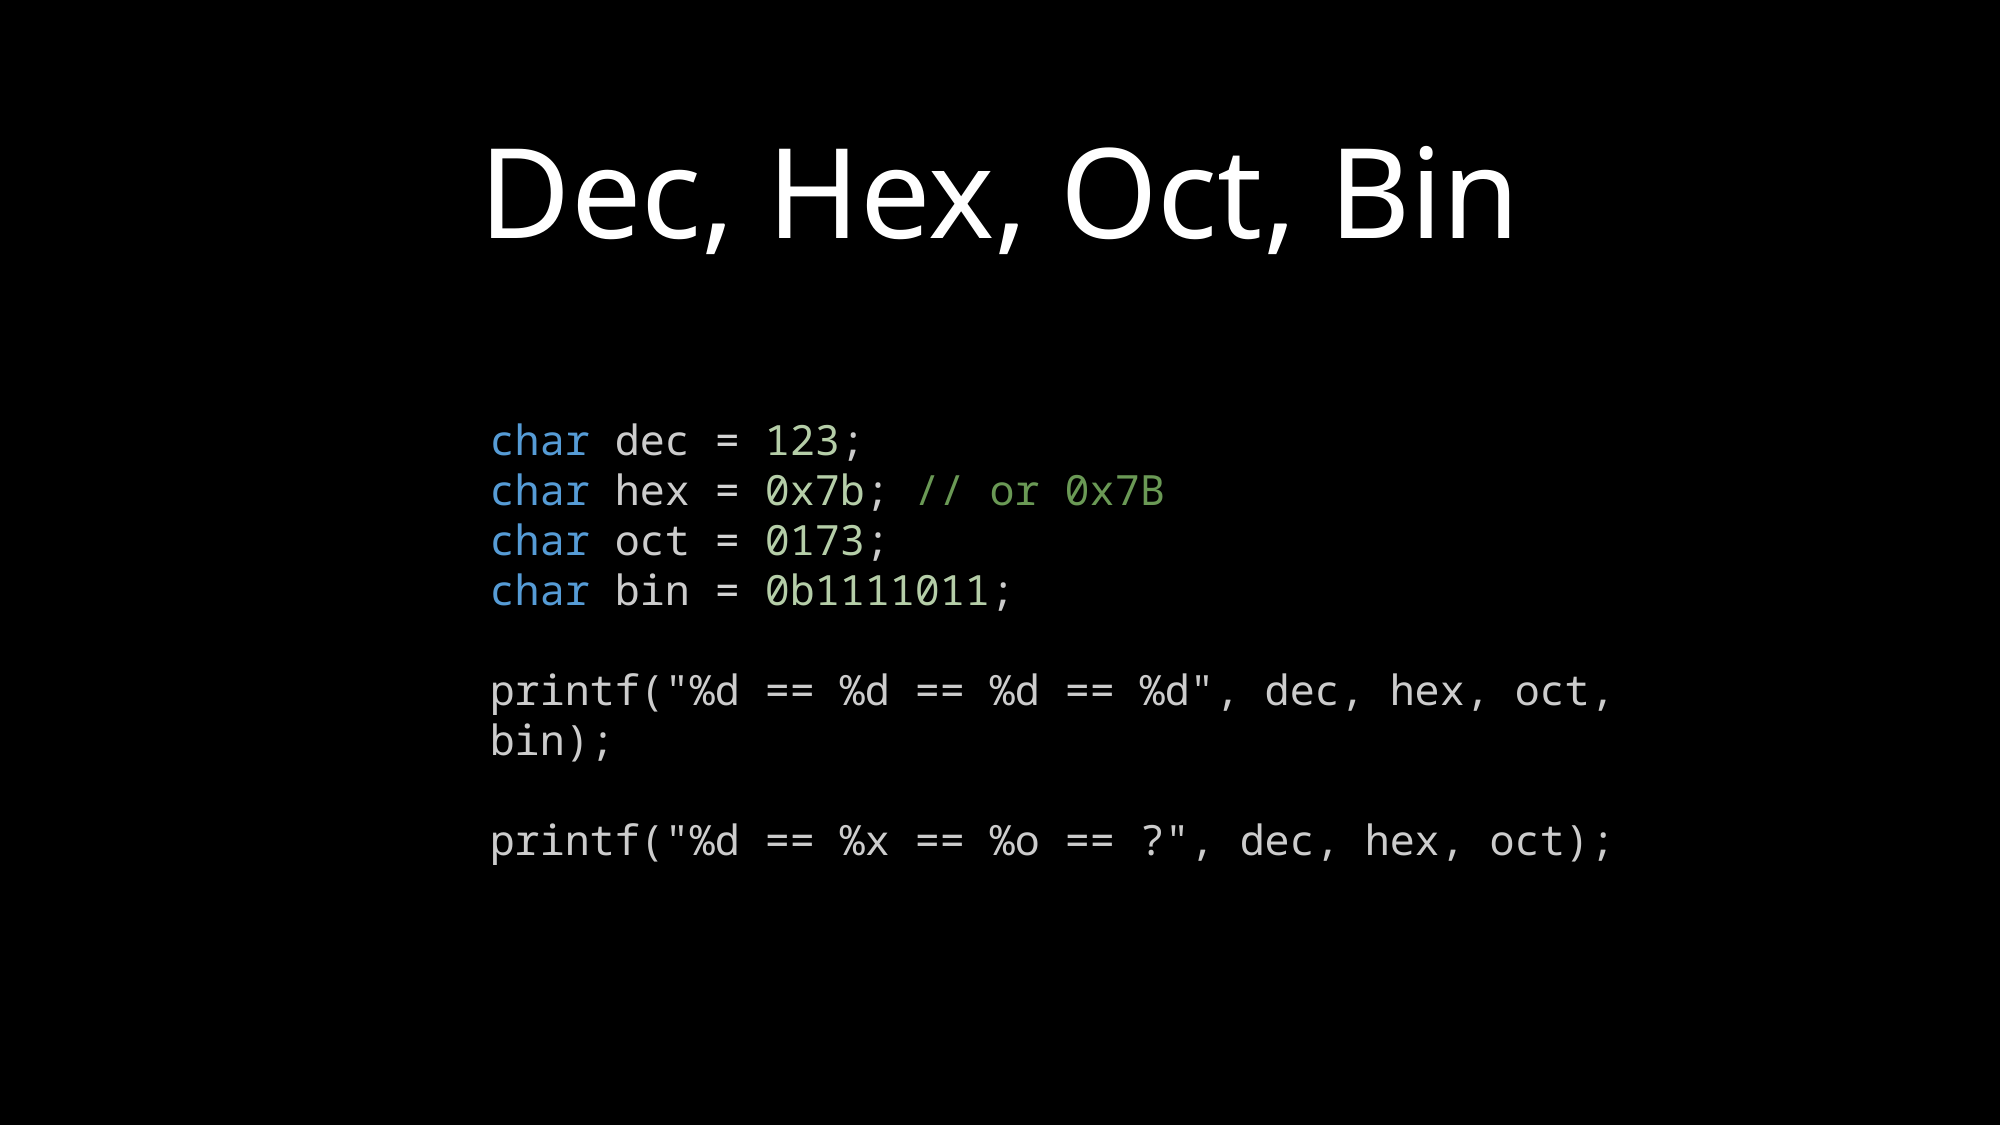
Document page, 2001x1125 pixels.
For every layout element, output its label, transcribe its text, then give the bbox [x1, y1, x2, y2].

text_box Dec, Hex, Oct, Bin [260, 81, 1740, 273]
text_box char dec = 123; char hex = 0x7b; // or 0x7B char oct = 0173; char bin = 0b1111011; printf("%d == %d == %d == %d", dec, hex, oct, bin); printf("%d == %x == %o == ?", dec, hex, oct); [474, 406, 1701, 922]
